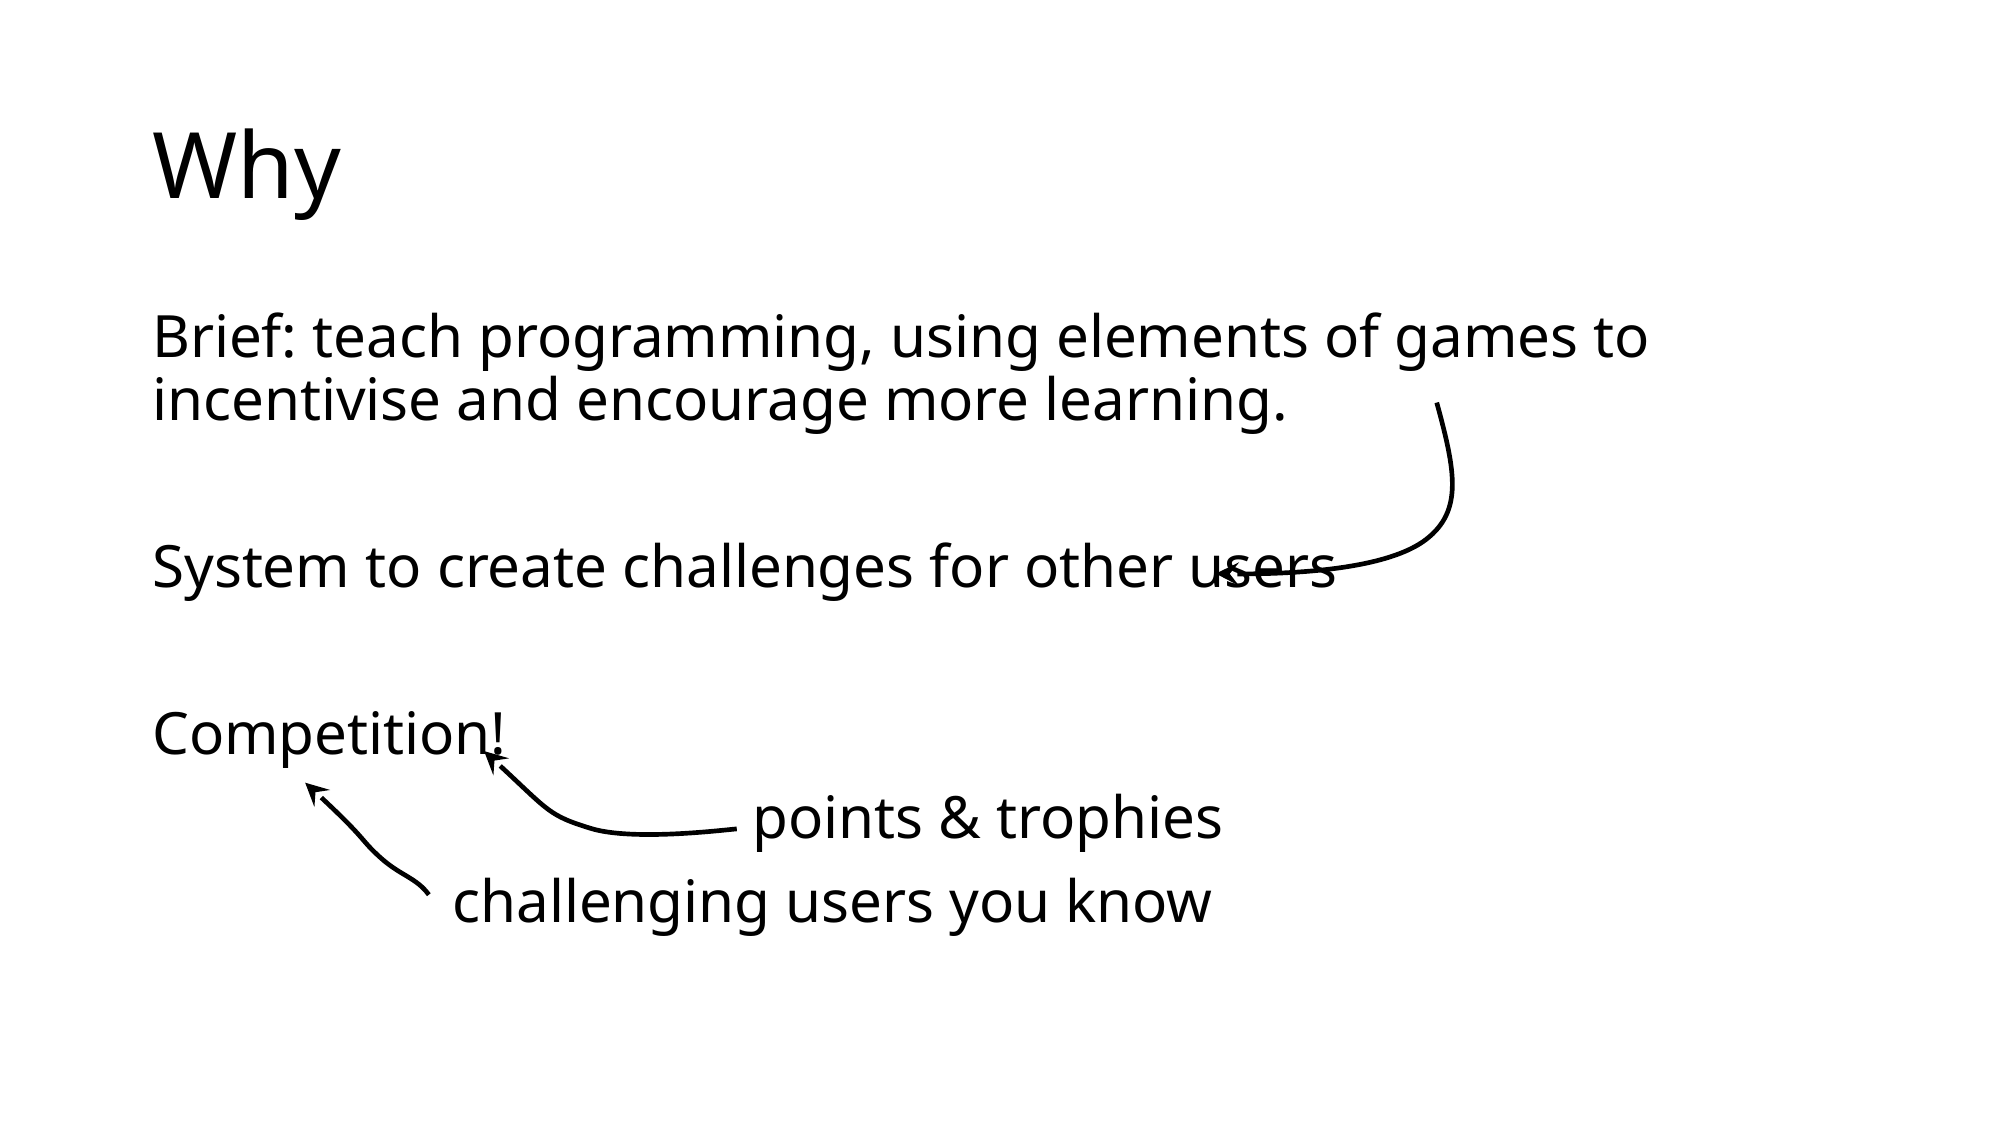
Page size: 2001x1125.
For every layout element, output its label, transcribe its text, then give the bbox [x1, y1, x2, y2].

list Brief: teach programming, using elements of games to incentivise and encourage more learning. System to create challenges for other users Competition! points & trophies challenging users you know [137, 299, 1863, 1014]
title Why [137, 59, 1863, 278]
text_box [305, 782, 431, 896]
text_box [1215, 402, 1454, 585]
text_box [484, 751, 737, 837]
